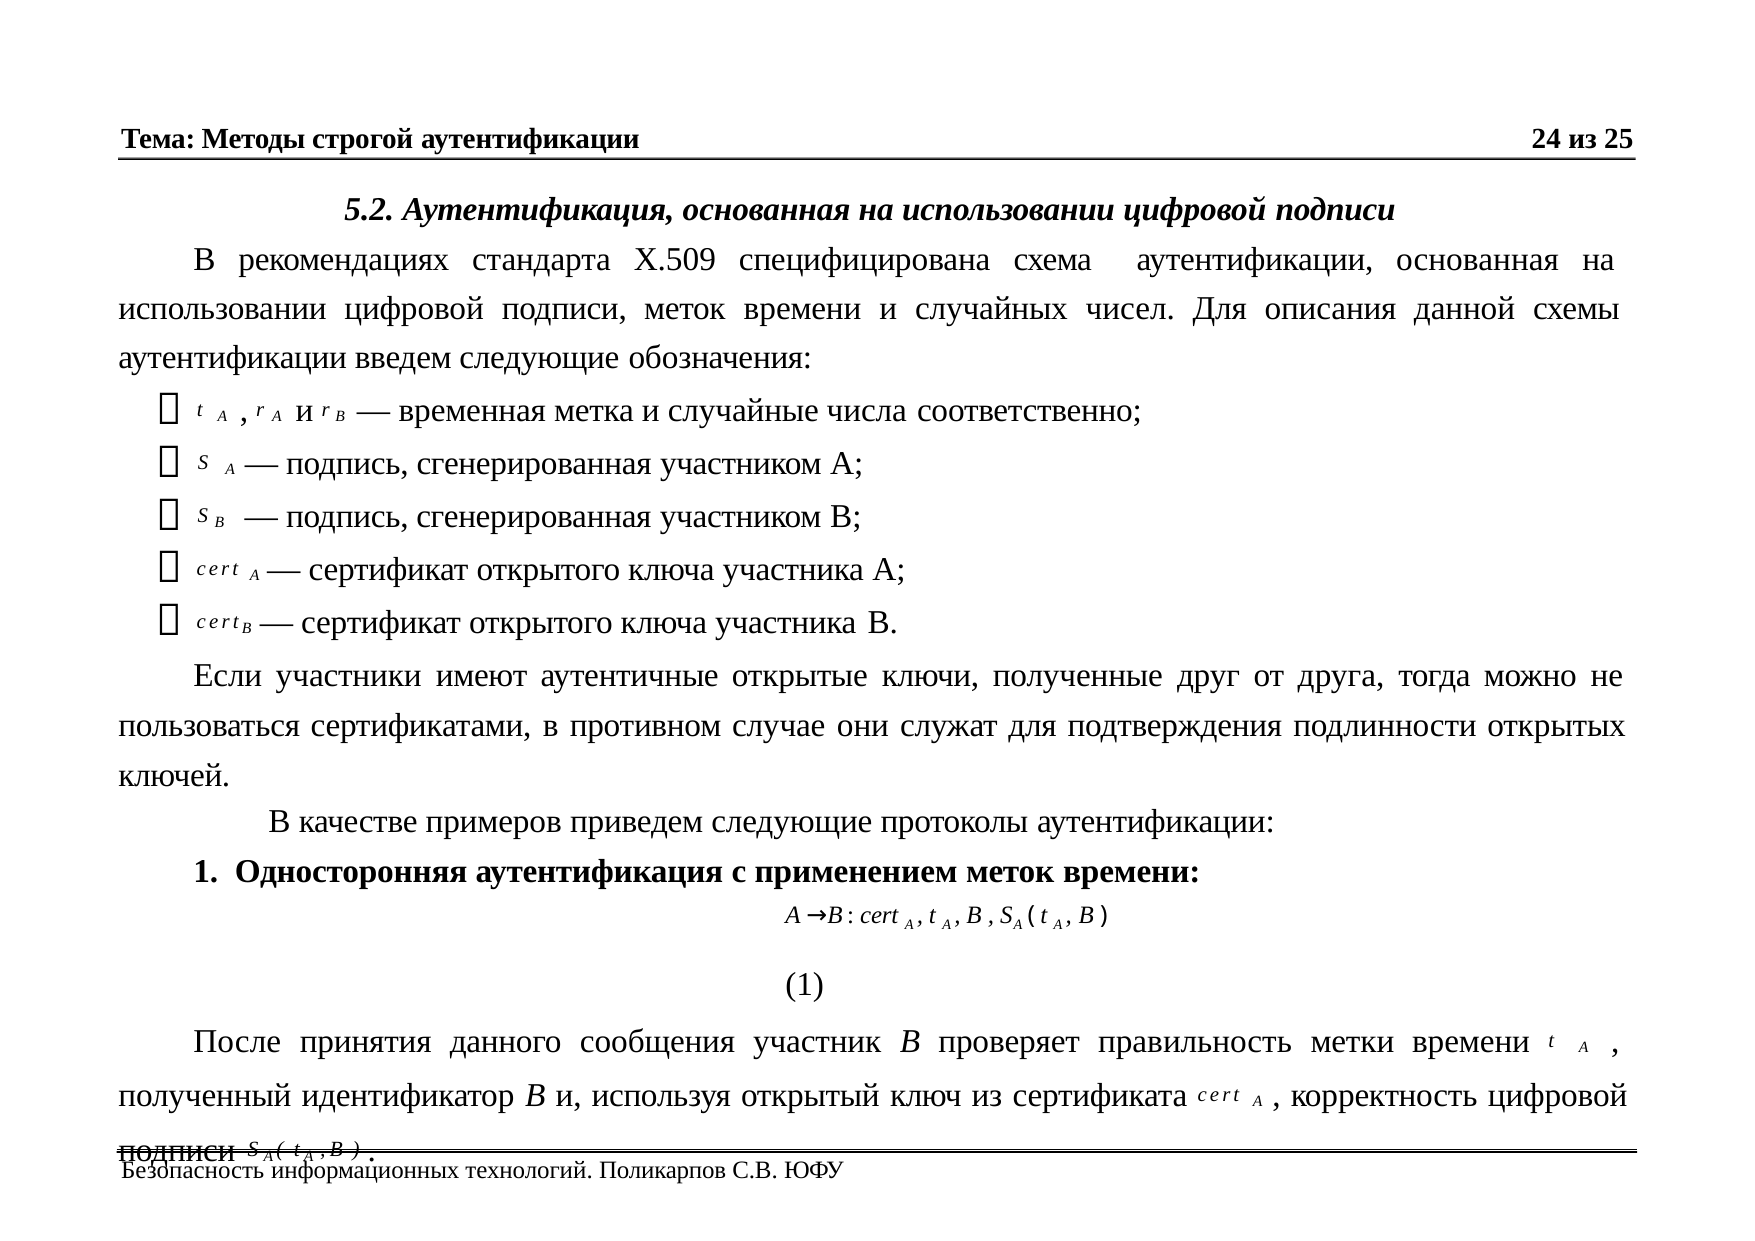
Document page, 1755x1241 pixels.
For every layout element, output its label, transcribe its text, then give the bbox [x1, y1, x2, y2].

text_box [116, 1149, 1638, 1154]
text_box Тема: Методы строгой аутентификации [119, 117, 650, 155]
text_box 5.2. Аутентификация, основанная на использовании цифровой подписи В рекомендациях стандарта Х.509 специфицирована схема аутентификации, основанная на использовании цифровой подписи, меток времени и случайных чисел. Для описания данной схемы аутентификации введем следующие обозначения: t A , rA и rB — временная метка и случайные числа соответственно; S A — подпись, сгенерированная участником А; SB — подпись, сгенерированная участником В; cert A — сертификат открытого ключа участника А; certB — сертификат открытого ключа участника В. Если участники имеют аутентичные открытые ключи, полученные друг от друга, тогда можно не пользоваться сертификатами, в противном случае они служат для подтверждения подлинности открытых ключей. В качестве примеров приведем следующие протоколы аутентификации: Односторонняя аутентификация с применением меток времени: A →B : cert A , t A , B , SA ( t A , B ) (1) После принятия данного сообщения участник В проверяет правильность метки времени t A , полученный идентификатор В и, используя открытый ключ из сертификата cert A , корректность цифровой подписи SA( tA ,B ) . [105, 175, 1649, 1169]
footer Безопасность информационных технологий. Поликарпов С.В. ЮФУ [119, 1160, 852, 1241]
text_box 24 из 25 [1529, 117, 1636, 155]
